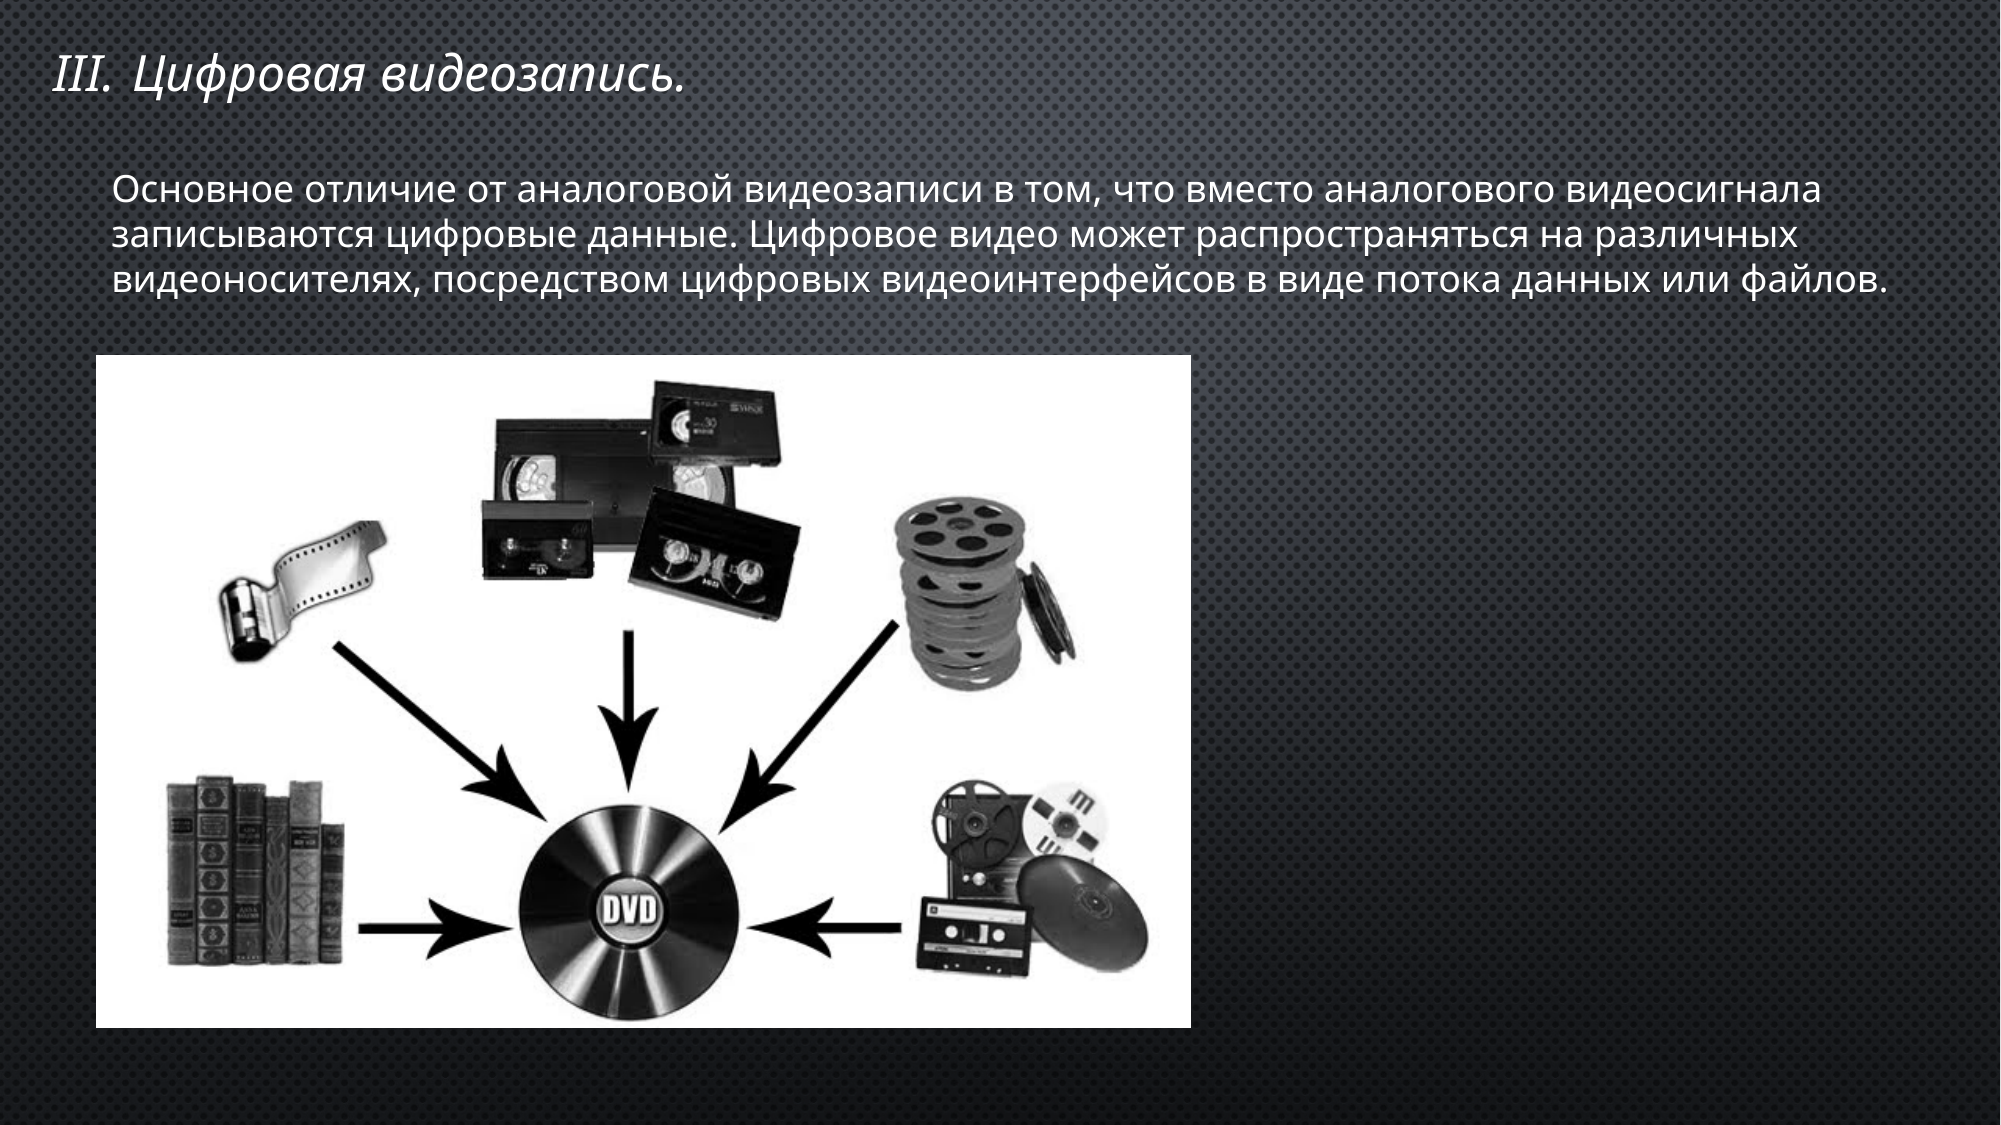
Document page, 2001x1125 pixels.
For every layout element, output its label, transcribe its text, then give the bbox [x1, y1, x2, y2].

picture [96, 355, 1191, 1028]
text_box Основное отличие от аналоговой видеозаписи в том, что вместо аналогового видеосигнала записываются цифровые данные. Цифровое видео может распространяться на различных видеоносителях, посредством цифровых видеоинтерфейсов в виде потока данных или файлов. [96, 157, 1972, 307]
text_box Цифровая видеозапись. [38, 34, 1101, 110]
